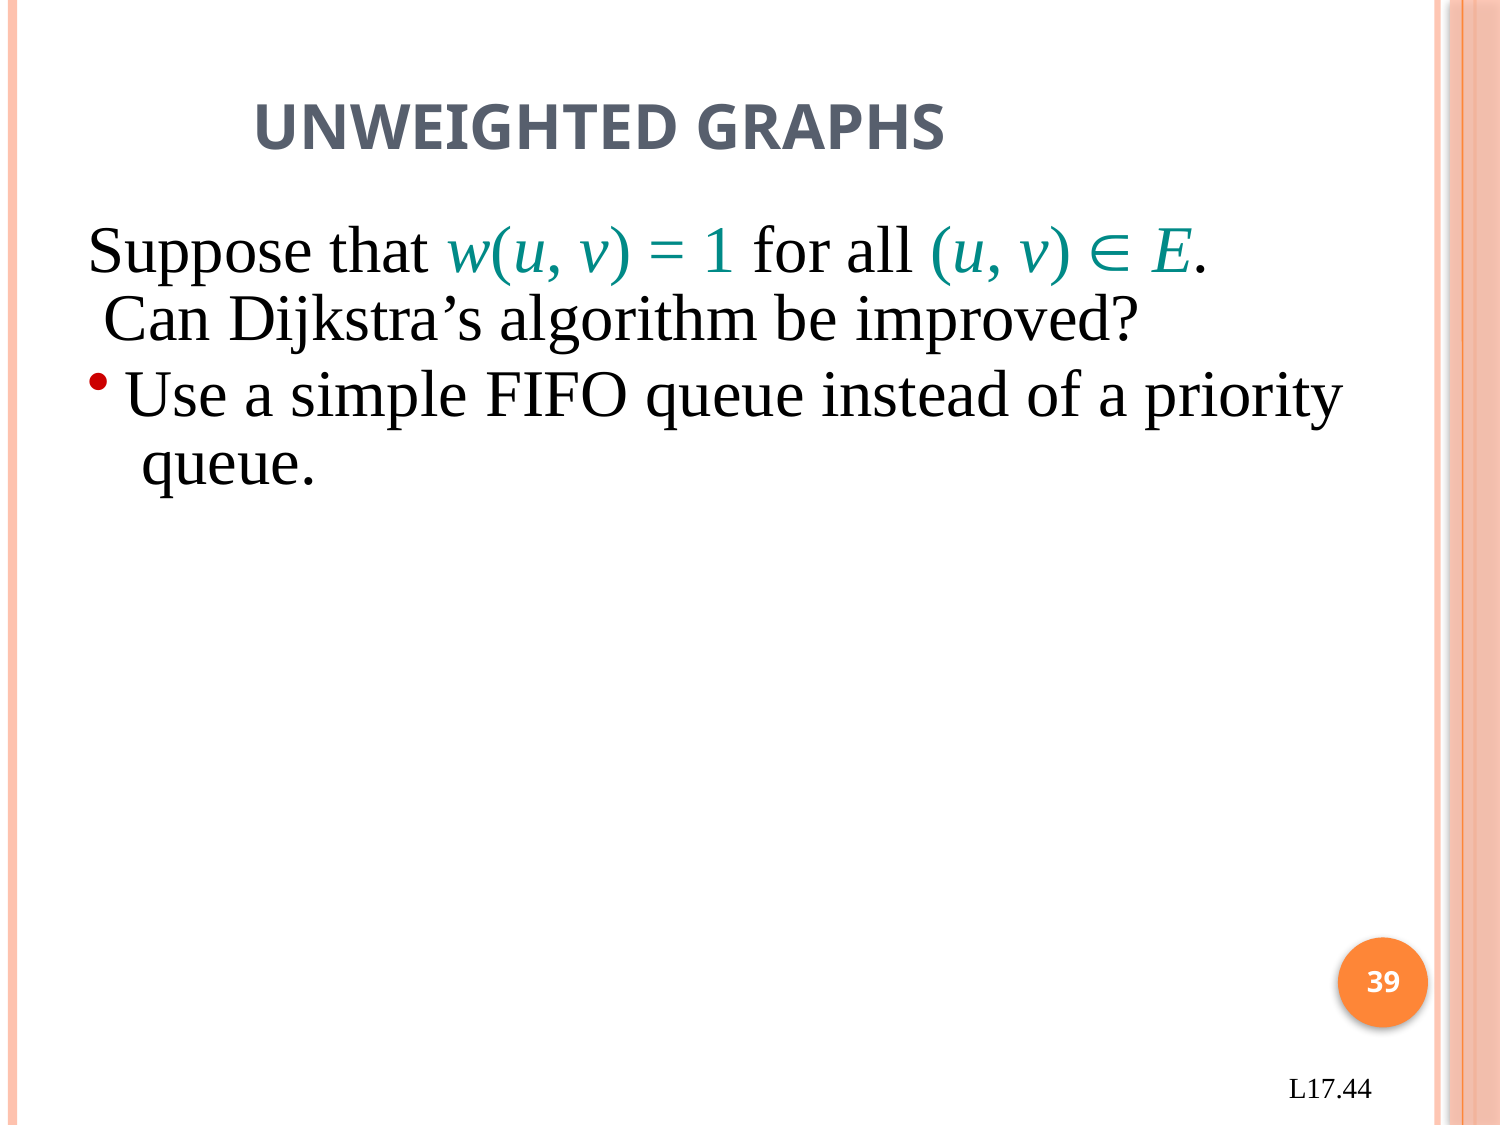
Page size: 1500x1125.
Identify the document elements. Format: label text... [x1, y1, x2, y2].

slide_number 39 [1333, 940, 1434, 1027]
title Unweighted graphs [250, 0, 1017, 162]
text_box L17.44 [1286, 1070, 1379, 1104]
text_box Suppose that w(u, v) = 1 for all (u, v)  E. Can Dijkstra’s algorithm be improved? Use a simple FIFO queue instead of a priority queue. [85, 203, 1349, 498]
